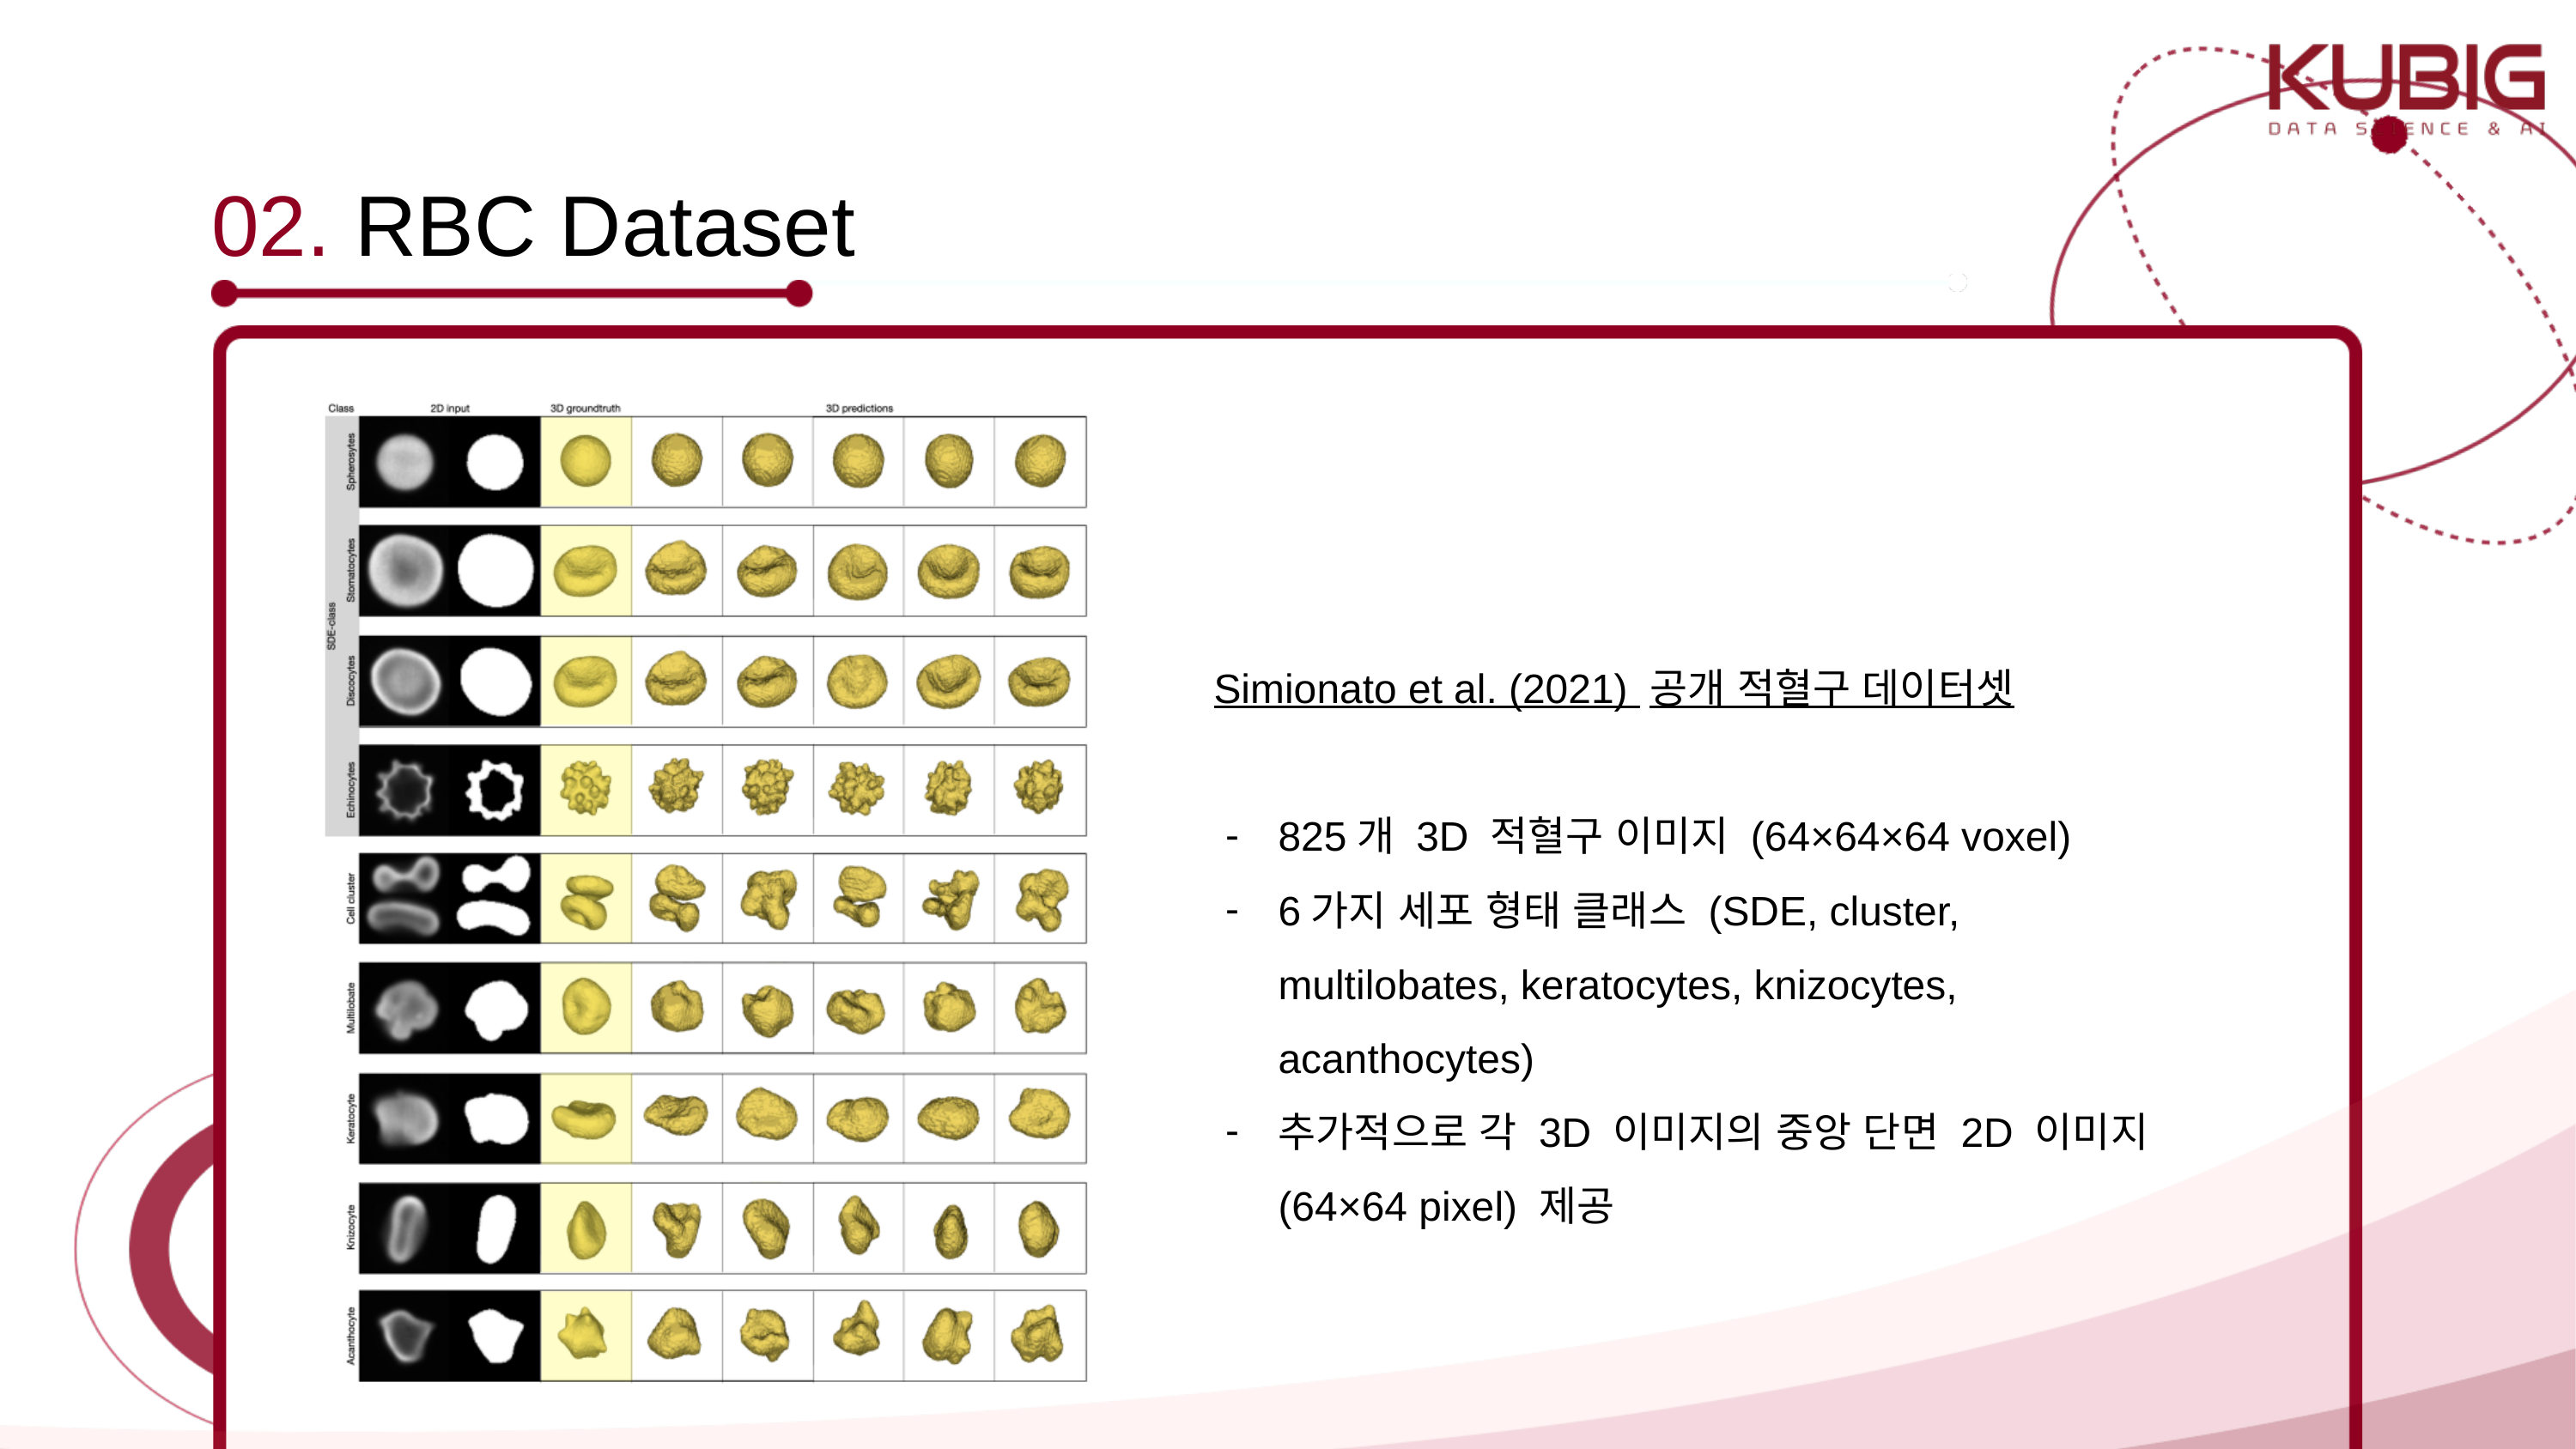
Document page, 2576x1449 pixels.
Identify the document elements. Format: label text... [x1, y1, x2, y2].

text_box 02. RBC Dataset [198, 164, 1273, 281]
picture [0, 0, 2576, 1449]
picture [210, 273, 1968, 308]
